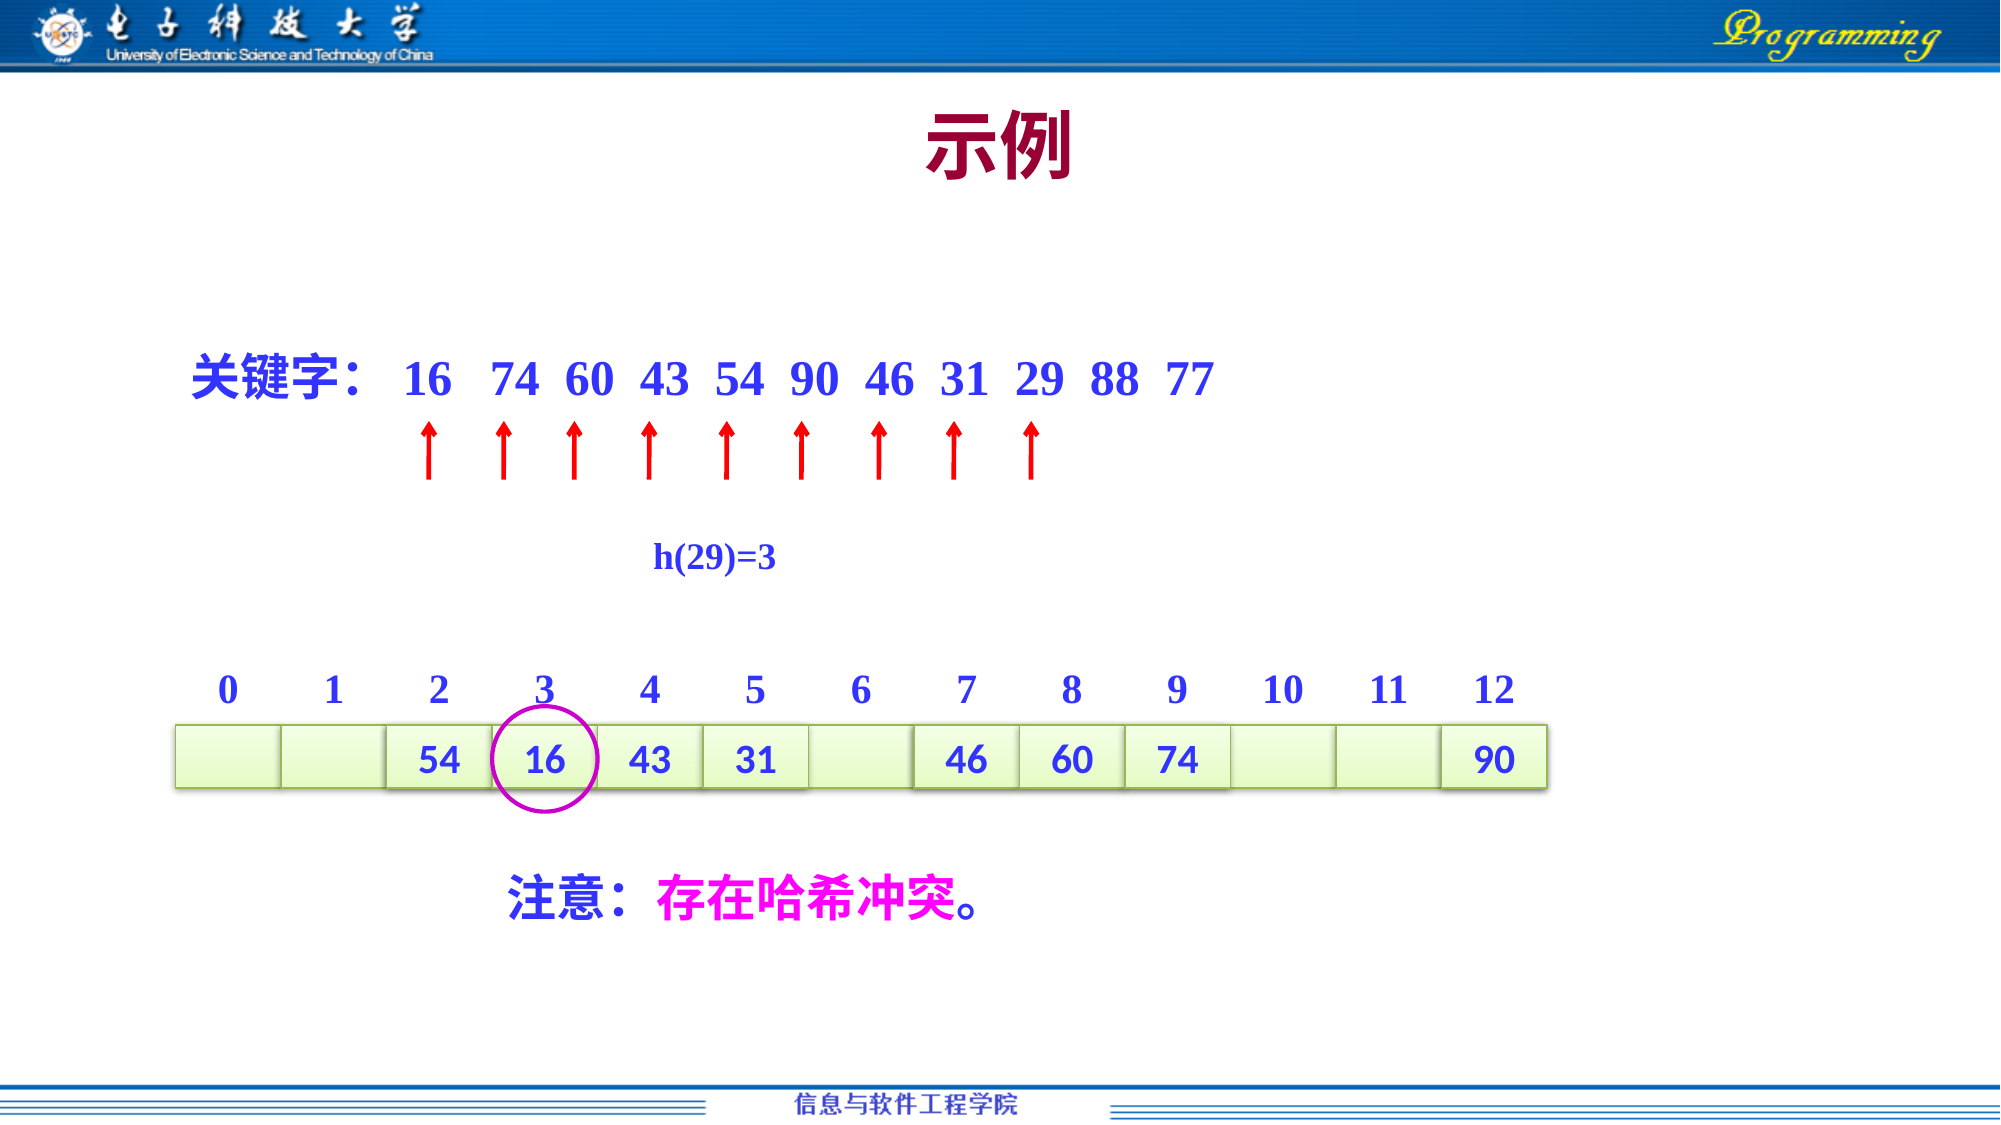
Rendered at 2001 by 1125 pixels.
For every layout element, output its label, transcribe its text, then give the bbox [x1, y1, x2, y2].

text_box 10 [1251, 661, 1315, 712]
text_box 16 [492, 769, 500, 789]
text_box 1 [302, 661, 366, 712]
text_box [1233, 724, 1333, 789]
text_box 注意：存在哈希冲突。 [468, 858, 1020, 934]
text_box 60 [1019, 724, 1122, 789]
text_box [175, 724, 278, 789]
text_box 2 [407, 661, 472, 712]
text_box [1335, 724, 1437, 789]
text_box 74 [1124, 724, 1231, 789]
text_box 16 [492, 724, 504, 749]
text_box 6 [829, 661, 893, 712]
title 示例 [150, 87, 1850, 200]
text_box 7 [935, 661, 999, 712]
text_box 9 [1146, 661, 1210, 712]
text_box 关键字：16 74 60 43 54 90 46 31 29 88 77 [175, 337, 1360, 413]
text_box 46 [913, 724, 1016, 789]
text_box 16 [586, 724, 594, 731]
text_box [492, 706, 598, 812]
text_box 4 [618, 661, 682, 712]
text_box h(29)=3 [574, 525, 856, 585]
text_box 11 [1356, 661, 1421, 712]
text_box 31 [703, 724, 809, 789]
text_box 43 [597, 724, 700, 789]
text_box 3 [513, 661, 577, 712]
text_box [811, 724, 910, 789]
text_box 8 [1040, 661, 1104, 712]
text_box [281, 724, 382, 789]
picture [0, 0, 2000, 1125]
text_box 90 [1441, 724, 1547, 789]
text_box 0 [196, 661, 261, 712]
text_box 5 [724, 661, 788, 712]
text_box 54 [386, 724, 489, 789]
text_box 12 [1462, 661, 1526, 712]
